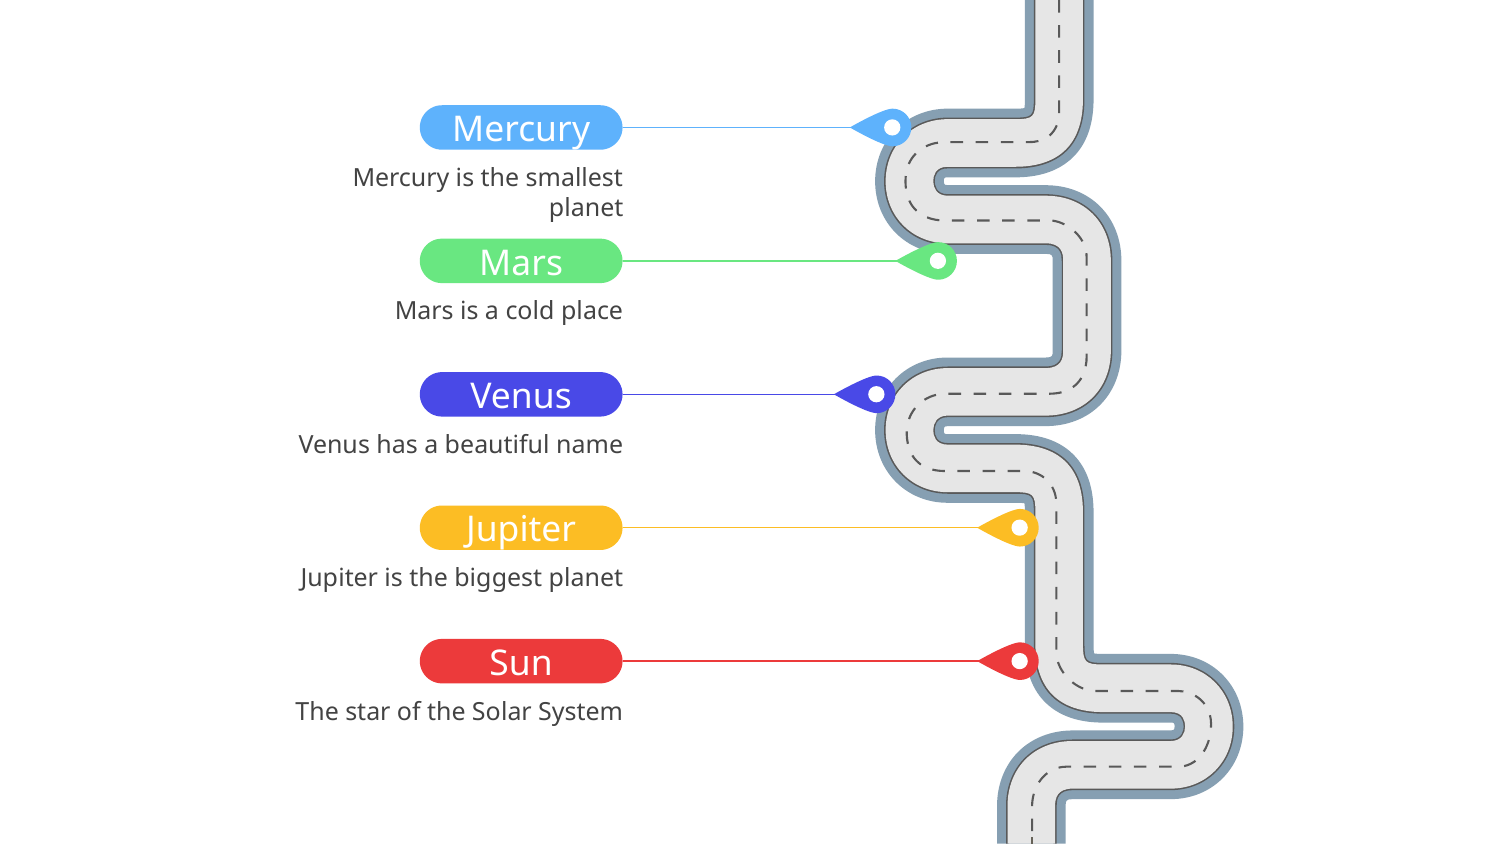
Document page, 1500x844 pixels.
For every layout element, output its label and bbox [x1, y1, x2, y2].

text_box [256, 371, 896, 472]
text_box [874, 0, 1244, 844]
text_box [256, 638, 1039, 739]
text_box [256, 104, 912, 205]
text_box [256, 238, 958, 339]
text_box [256, 505, 1039, 606]
